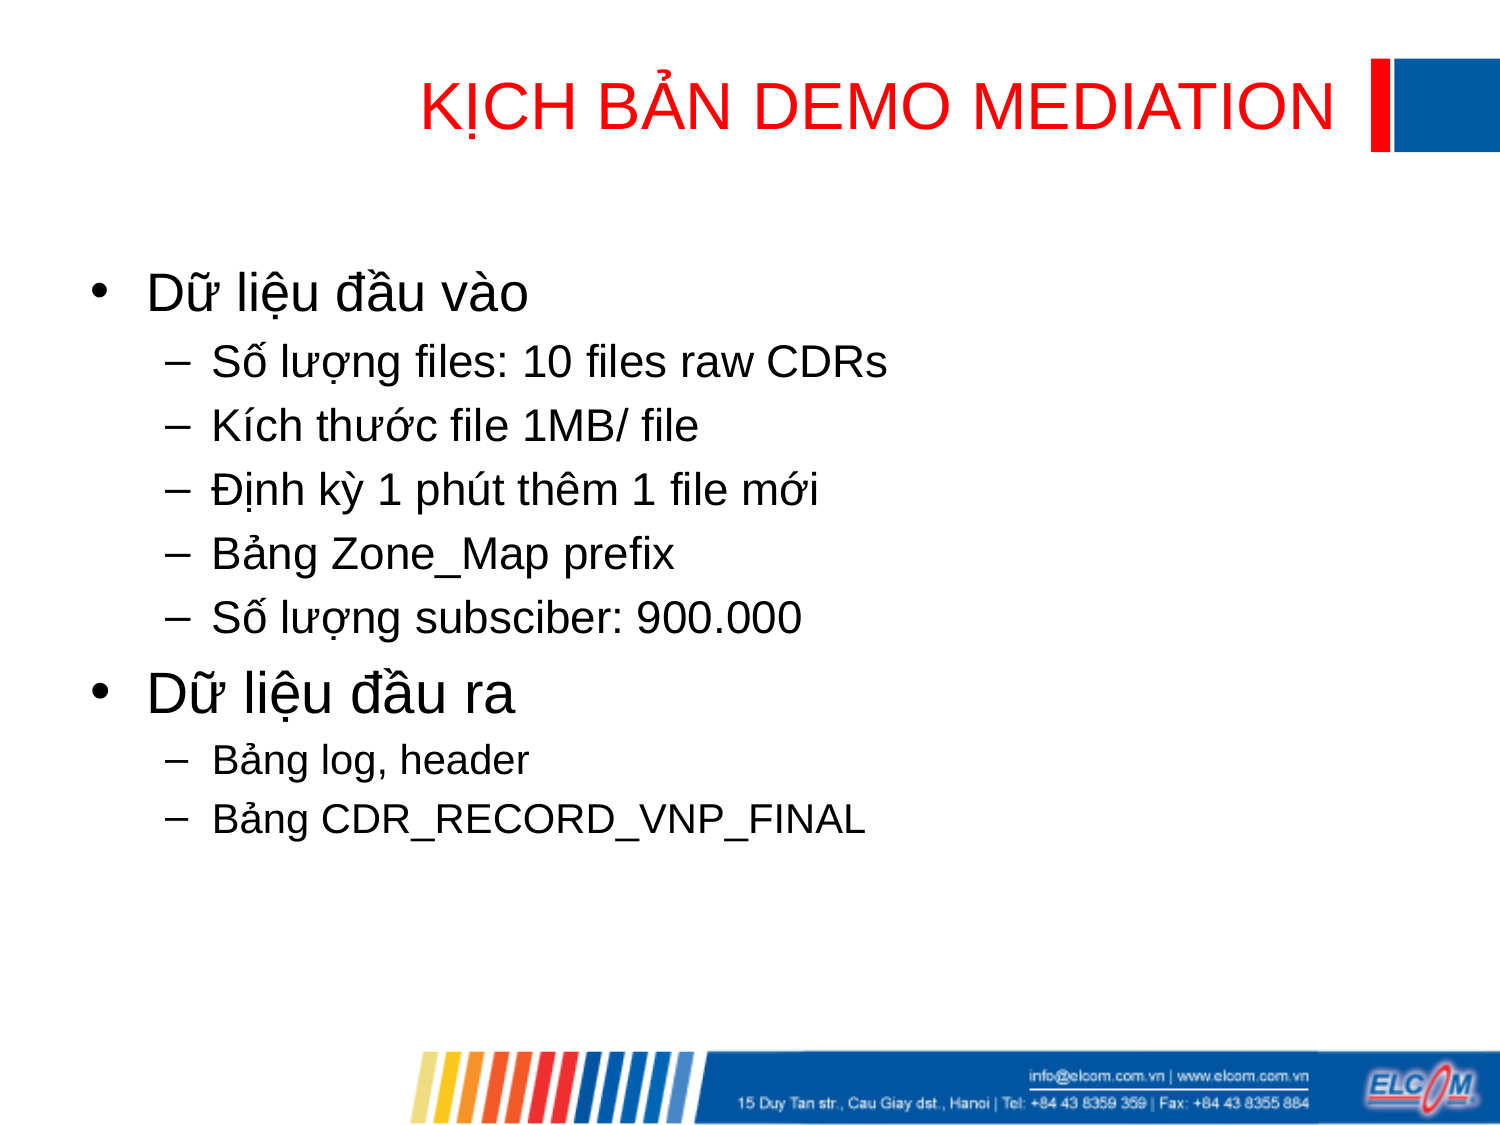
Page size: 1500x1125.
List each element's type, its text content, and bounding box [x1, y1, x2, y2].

picture [251, 1046, 1500, 1125]
title KỊCH BẢN DEMO MEDIATION [74, 44, 1353, 162]
list Dữ liệu đầu vào Số lượng files: 10 files raw CDRs Kích thước file 1MB/ file Định kỳ 1 phút thêm 1 file mới Bảng Zone_Map prefix Số lượng subsciber: 900.000 Dữ liệu đầu ra Bảng log, header Bảng CDR_RECORD_VNP_FINAL [74, 249, 1426, 1038]
